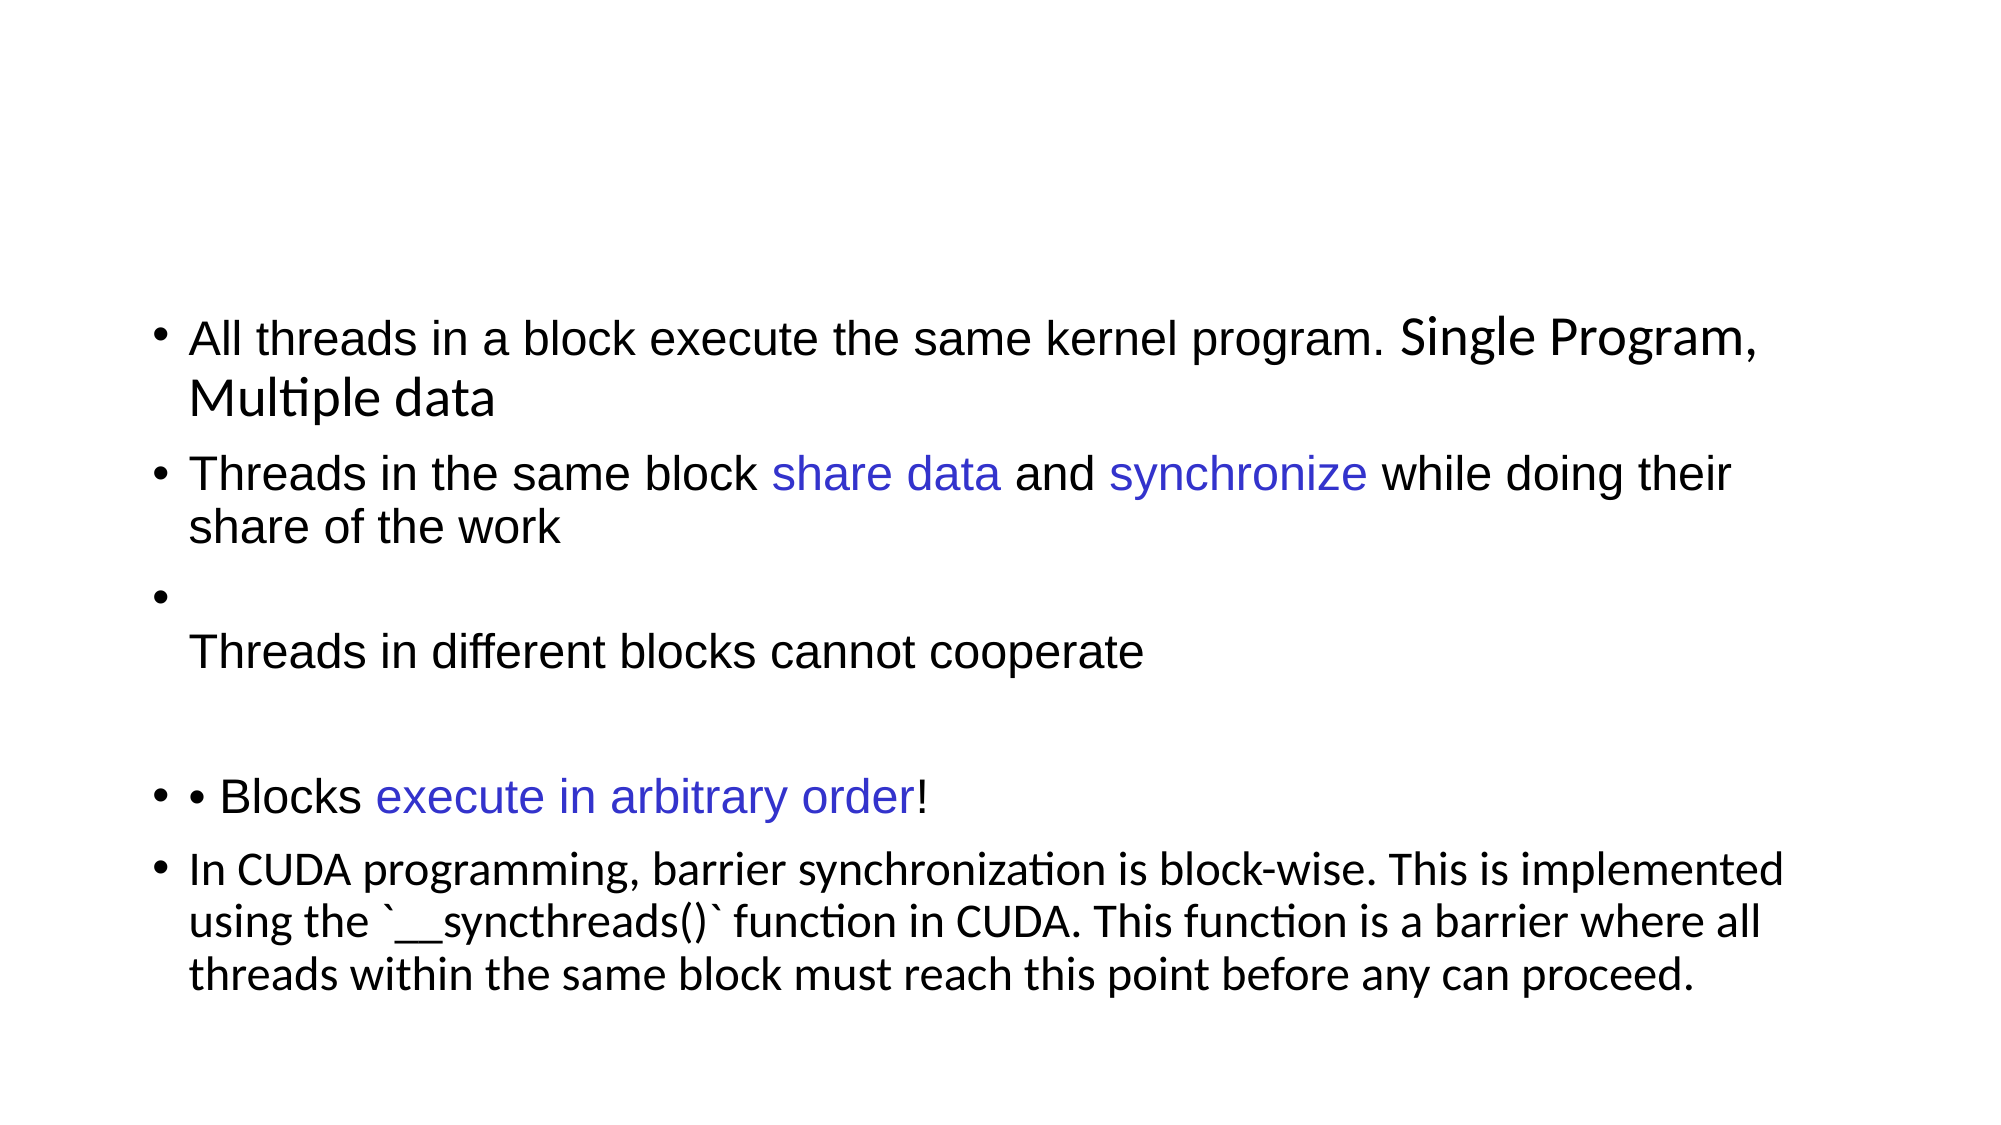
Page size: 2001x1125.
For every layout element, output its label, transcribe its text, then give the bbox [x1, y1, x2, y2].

list All threads in a block execute the same kernel program. Single Program, Multiple data Threads in the same block share data and synchronize while doing their share of the work Threads in different blocks cannot cooperate • Blocks execute in arbitrary order! In CUDA programming, barrier synchronization is block-wise. This is implemented using the `__syncthreads()` function in CUDA. This function is a barrier where all threads within the same block must reach this point before any can proceed. [137, 299, 1863, 1014]
